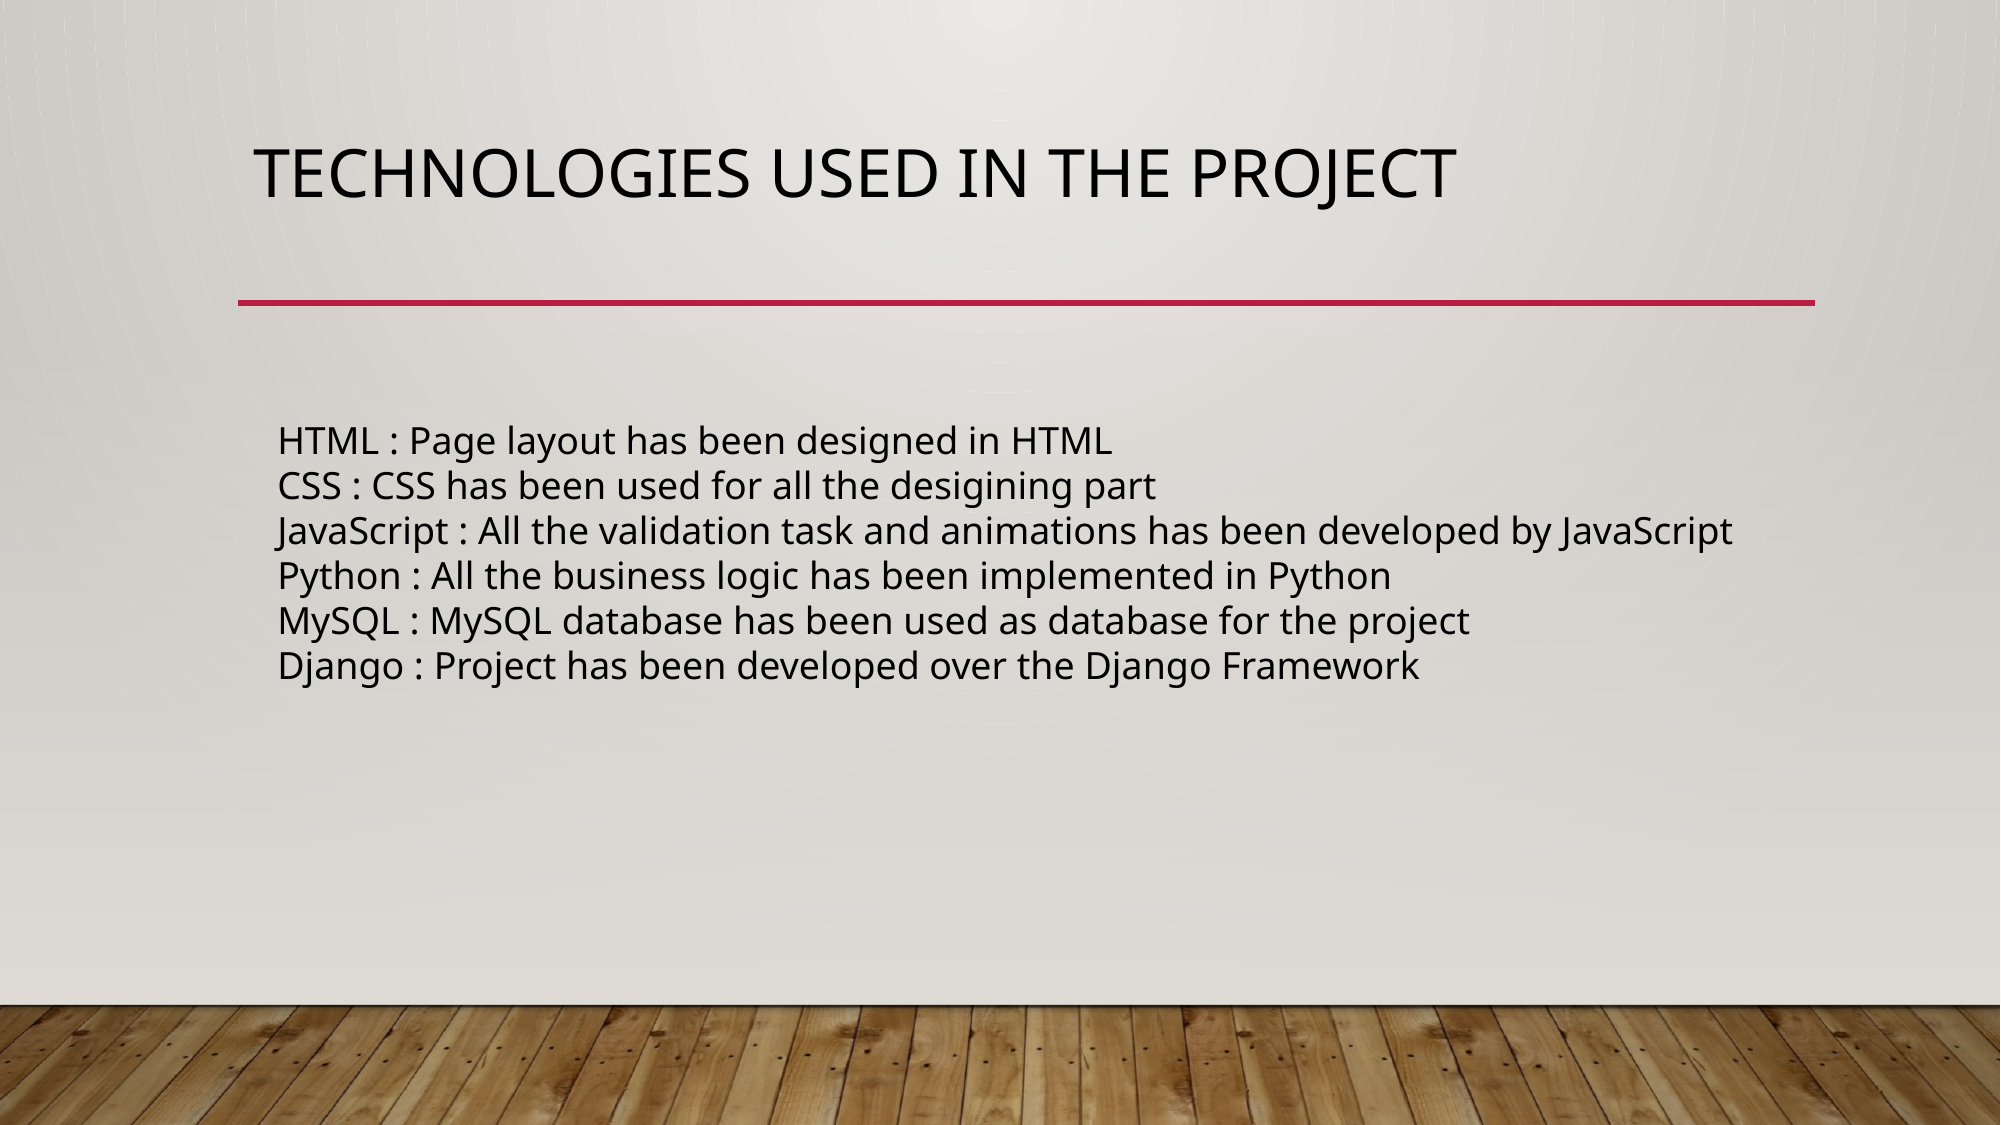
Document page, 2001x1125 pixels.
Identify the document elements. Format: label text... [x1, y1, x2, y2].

title Technologies used in the project [238, 131, 1814, 305]
text_box HTML : Page layout has been designed in HTML CSS : CSS has been used for all the desigining part JavaScript : All the validation task and animations has been developed by JavaScript Python : All the business logic has been implemented in Python MySQL : MySQL database has been used as database for the project Django : Project has been developed over the Django Framework [262, 409, 1814, 695]
picture [0, 1005, 2000, 1125]
